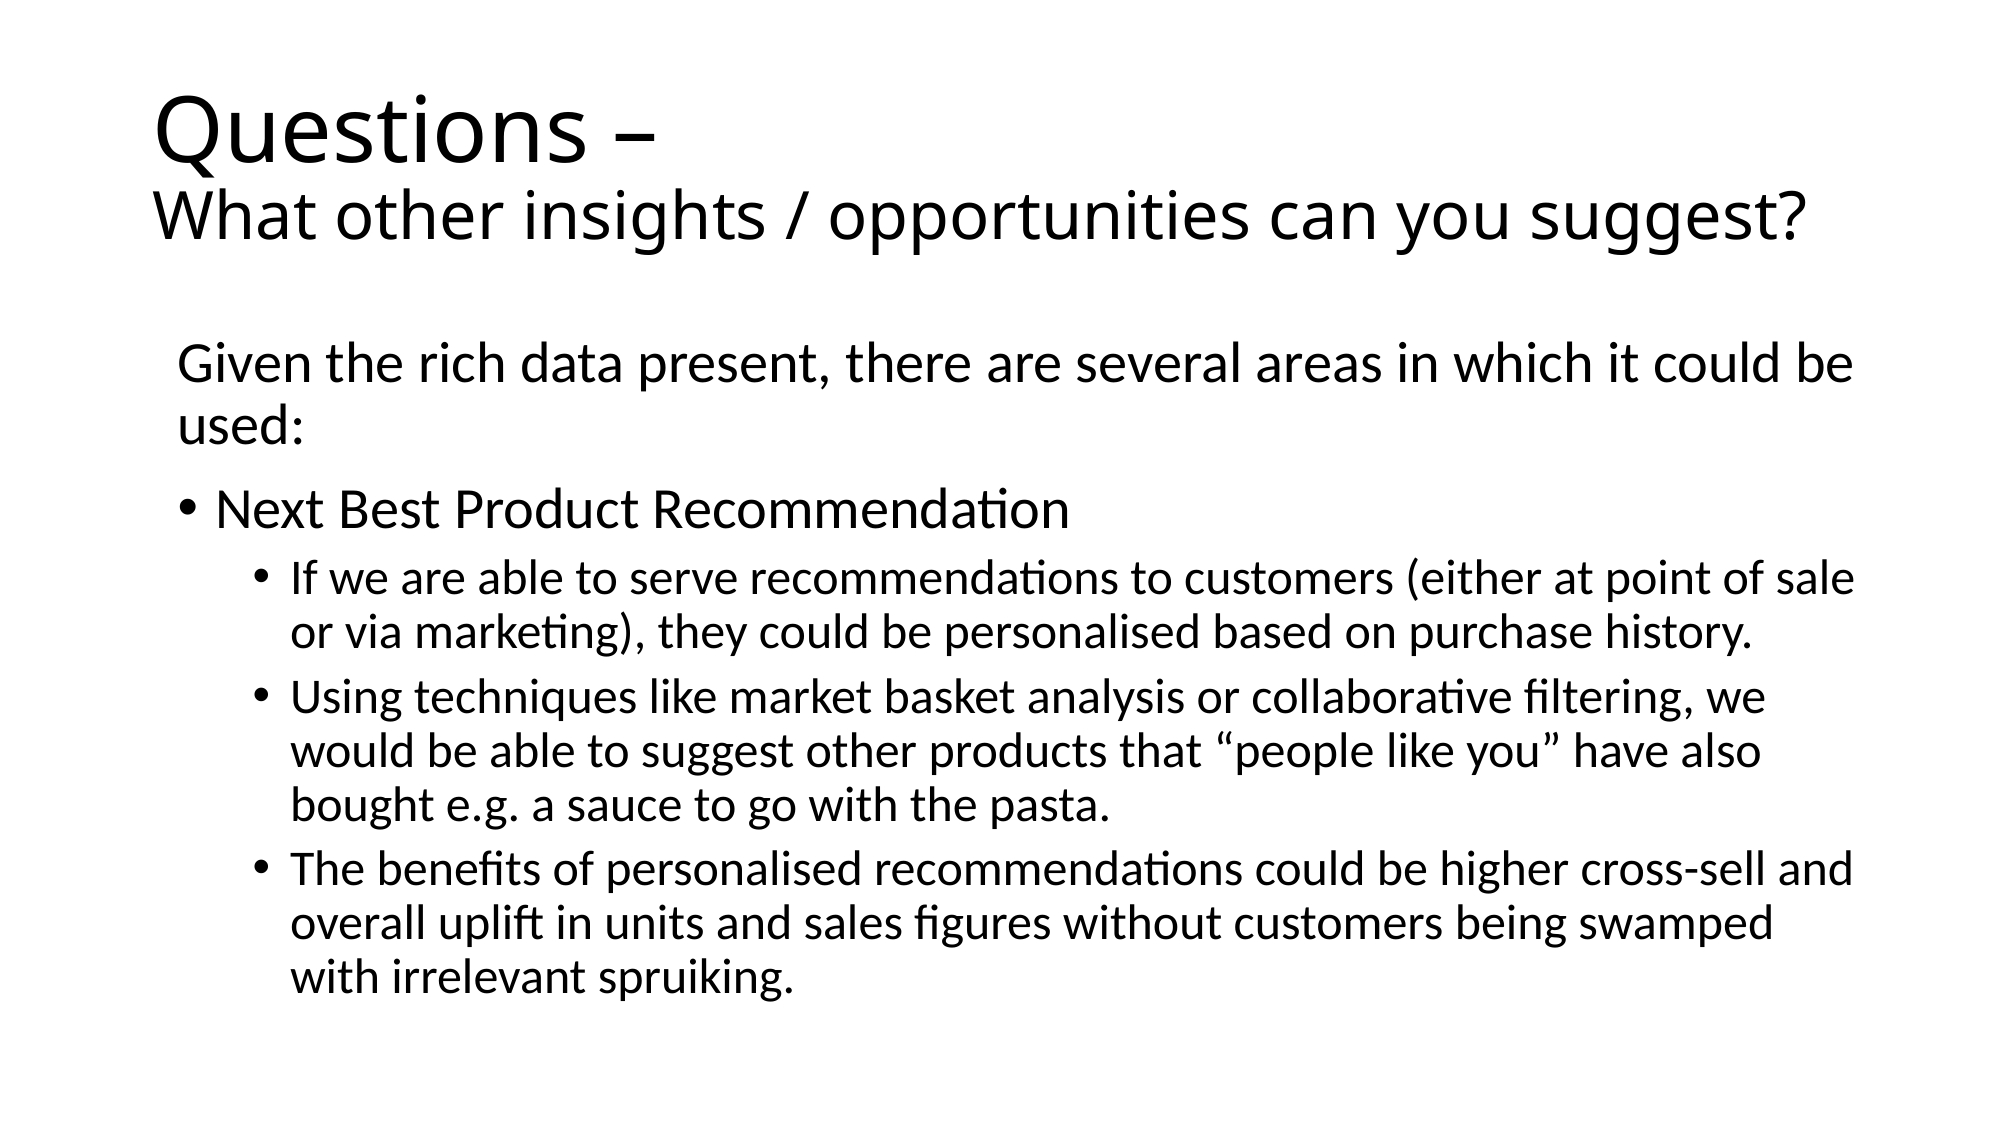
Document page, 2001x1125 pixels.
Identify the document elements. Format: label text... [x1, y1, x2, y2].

text_box Given the rich data present, there are several areas in which it could be used: Next Best Product Recommendation If we are able to serve recommendations to customers (either at point of sale or via marketing), they could be personalised based on purchase history. Using techniques like market basket analysis or collaborative filtering, we would be able to suggest other products that “people like you” have also bought e.g. a sauce to go with the pasta. The benefits of personalised recommendations could be higher cross-sell and overall uplift in units and sales figures without customers being swamped with irrelevant spruiking. [162, 324, 1888, 1039]
list [137, 299, 1863, 1014]
title Questions – What other insights / opportunities can you suggest? [137, 59, 1863, 278]
